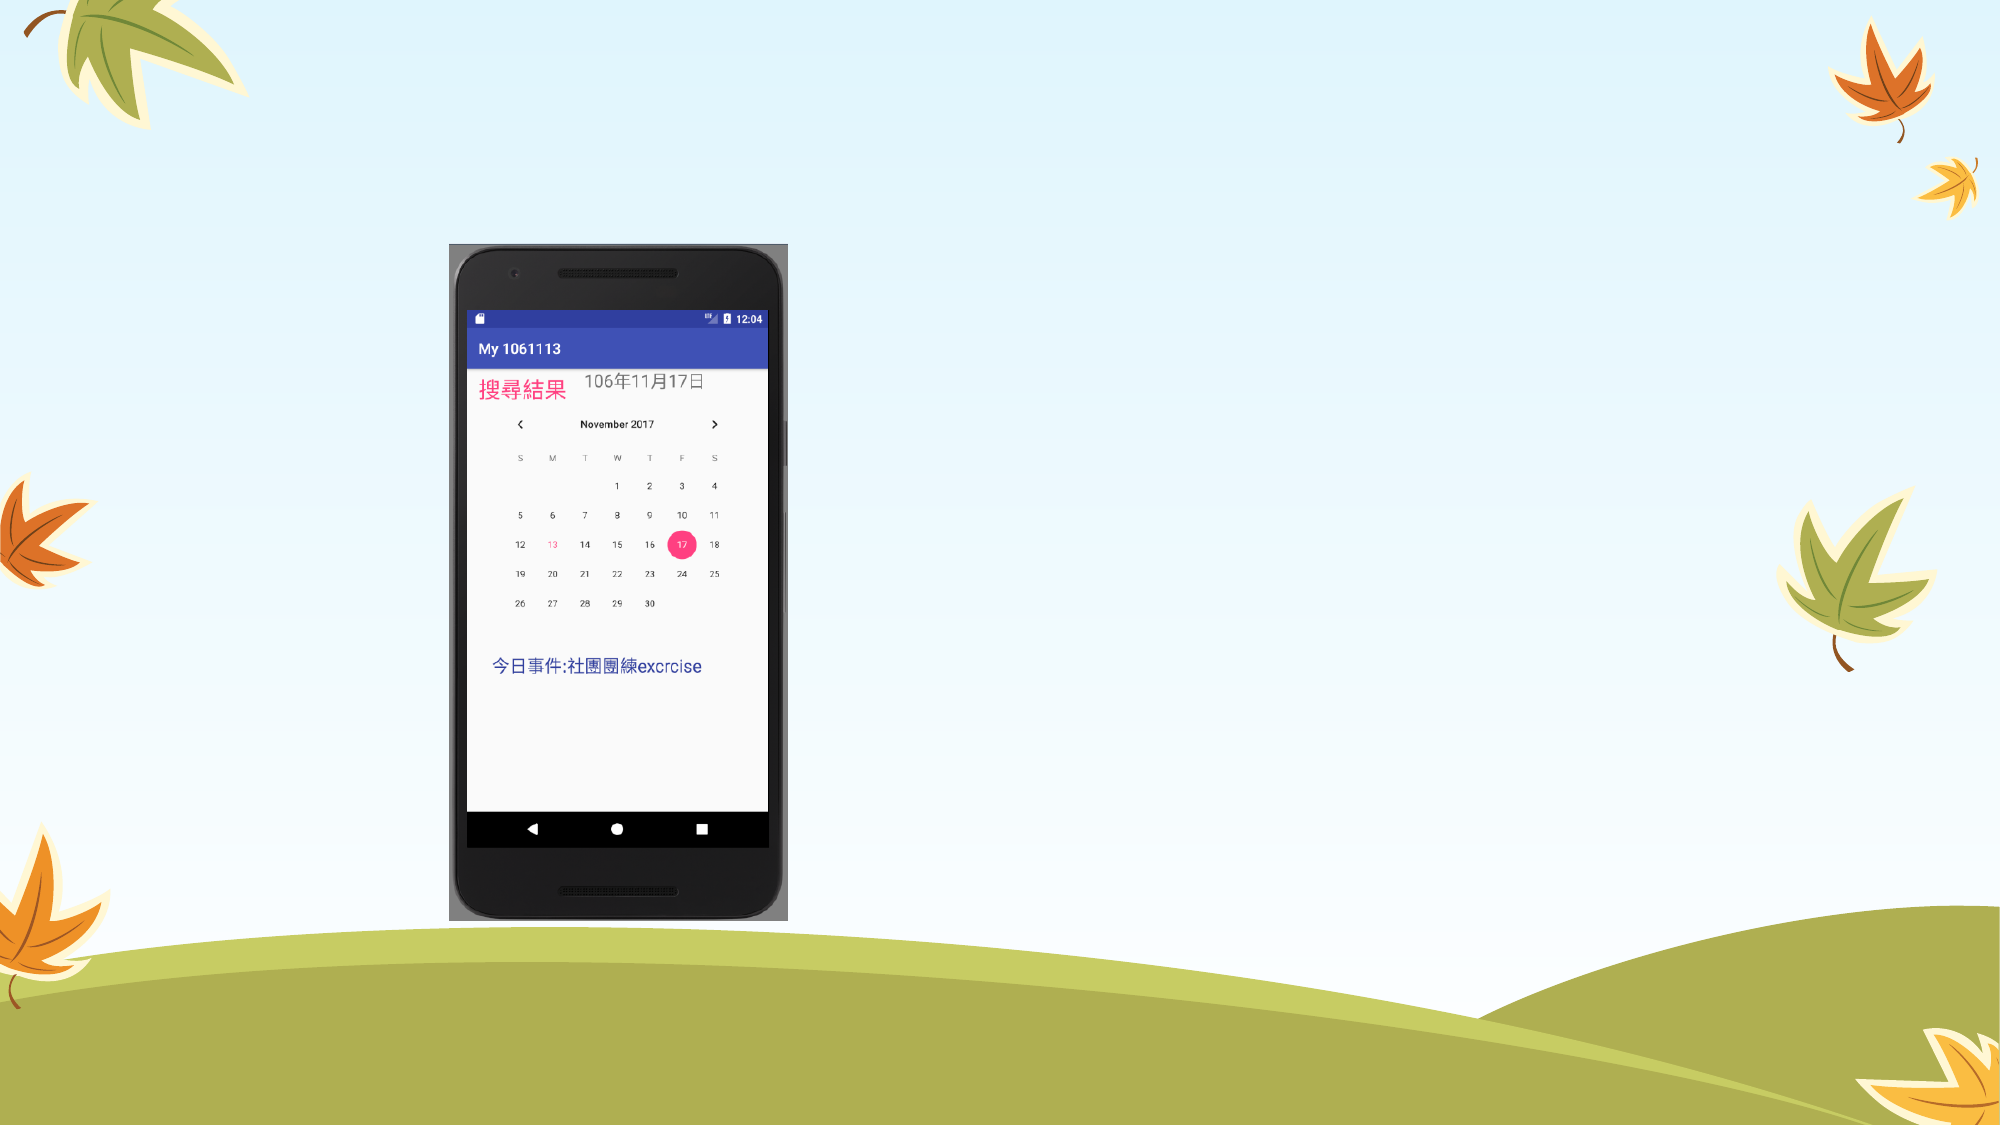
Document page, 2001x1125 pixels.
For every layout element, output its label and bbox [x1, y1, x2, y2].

list [449, 243, 788, 921]
